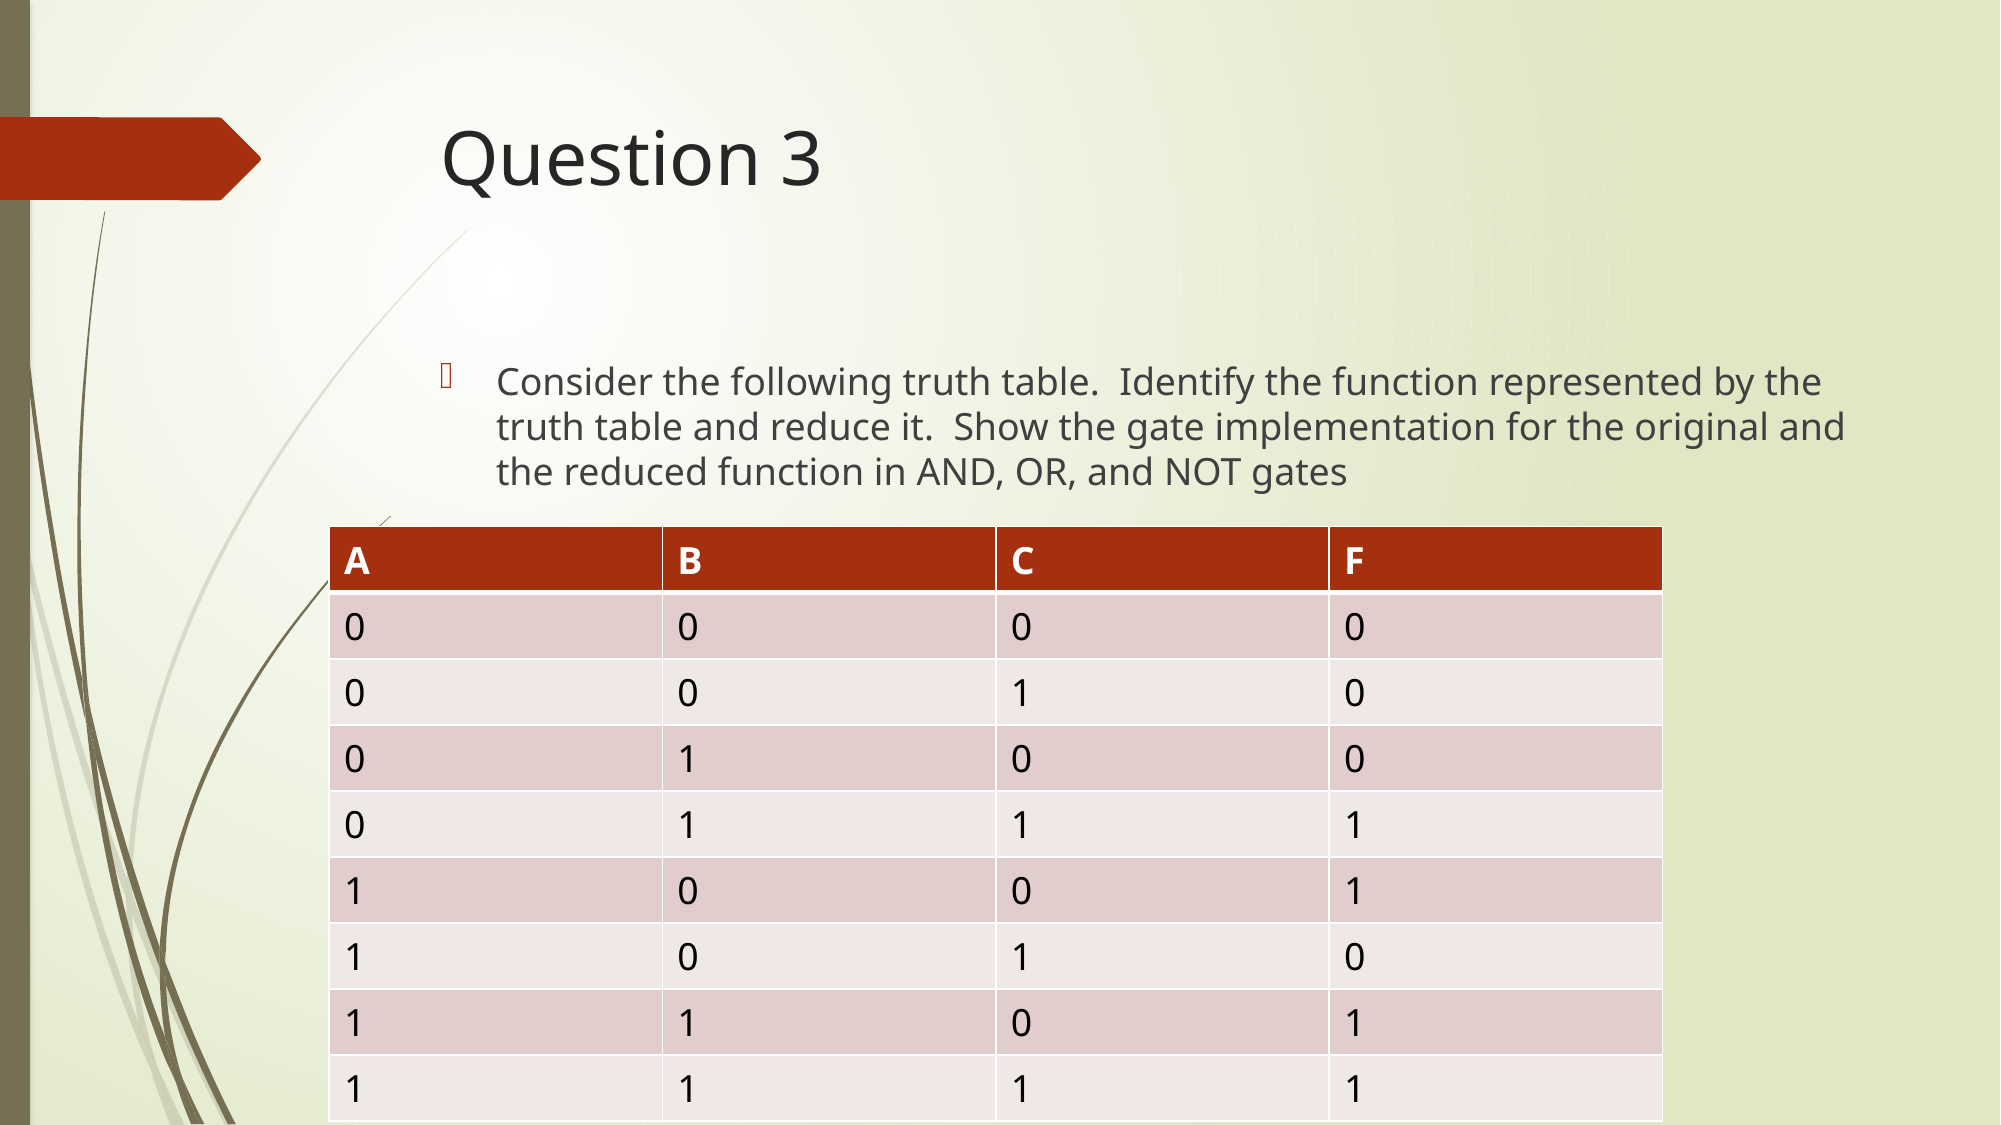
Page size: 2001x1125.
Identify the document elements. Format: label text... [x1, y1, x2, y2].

table_cell 0 [1330, 726, 1662, 790]
table_cell 1 [1330, 792, 1662, 856]
table_cell 1 [1330, 990, 1662, 1054]
table_cell 0 [997, 726, 1328, 790]
table_cell 0 [663, 595, 995, 658]
table_cell 0 [997, 990, 1328, 1054]
table_cell 0 [663, 858, 995, 922]
table_cell 0 [1330, 660, 1662, 724]
table_cell 1 [1330, 1056, 1662, 1120]
table_cell 0 [997, 858, 1328, 922]
table_cell 1 [330, 990, 662, 1054]
table_header F [1330, 527, 1662, 590]
table_cell 1 [997, 660, 1328, 724]
table_cell 1 [663, 792, 995, 856]
table_header A [330, 527, 662, 590]
table_cell 0 [330, 792, 662, 856]
table_cell 0 [330, 595, 662, 658]
table_cell 0 [997, 595, 1328, 658]
table_cell 1 [997, 924, 1328, 988]
table_header C [997, 527, 1328, 590]
table_cell 1 [663, 726, 995, 790]
table_cell 0 [663, 924, 995, 988]
table_cell 1 [997, 792, 1328, 856]
table_cell 1 [330, 858, 662, 922]
table_cell 0 [330, 660, 662, 724]
table_cell 0 [1330, 595, 1662, 658]
table_cell 1 [663, 990, 995, 1054]
table_header B [663, 527, 995, 590]
table_cell 1 [1330, 858, 1662, 922]
table_cell 1 [330, 1056, 662, 1120]
table_cell 1 [663, 1056, 995, 1120]
table_cell 1 [997, 1056, 1328, 1120]
title Question 3 [425, 102, 1888, 313]
table_cell 0 [330, 726, 662, 790]
table_cell 1 [330, 924, 662, 988]
list Consider the following truth table. Identify the function represented by the truth table and reduce it. Show the gate implementation for the original and the reduced function in AND, OR, and NOT gates [424, 350, 1888, 970]
table_cell 0 [1330, 924, 1662, 988]
table_cell 0 [663, 660, 995, 724]
